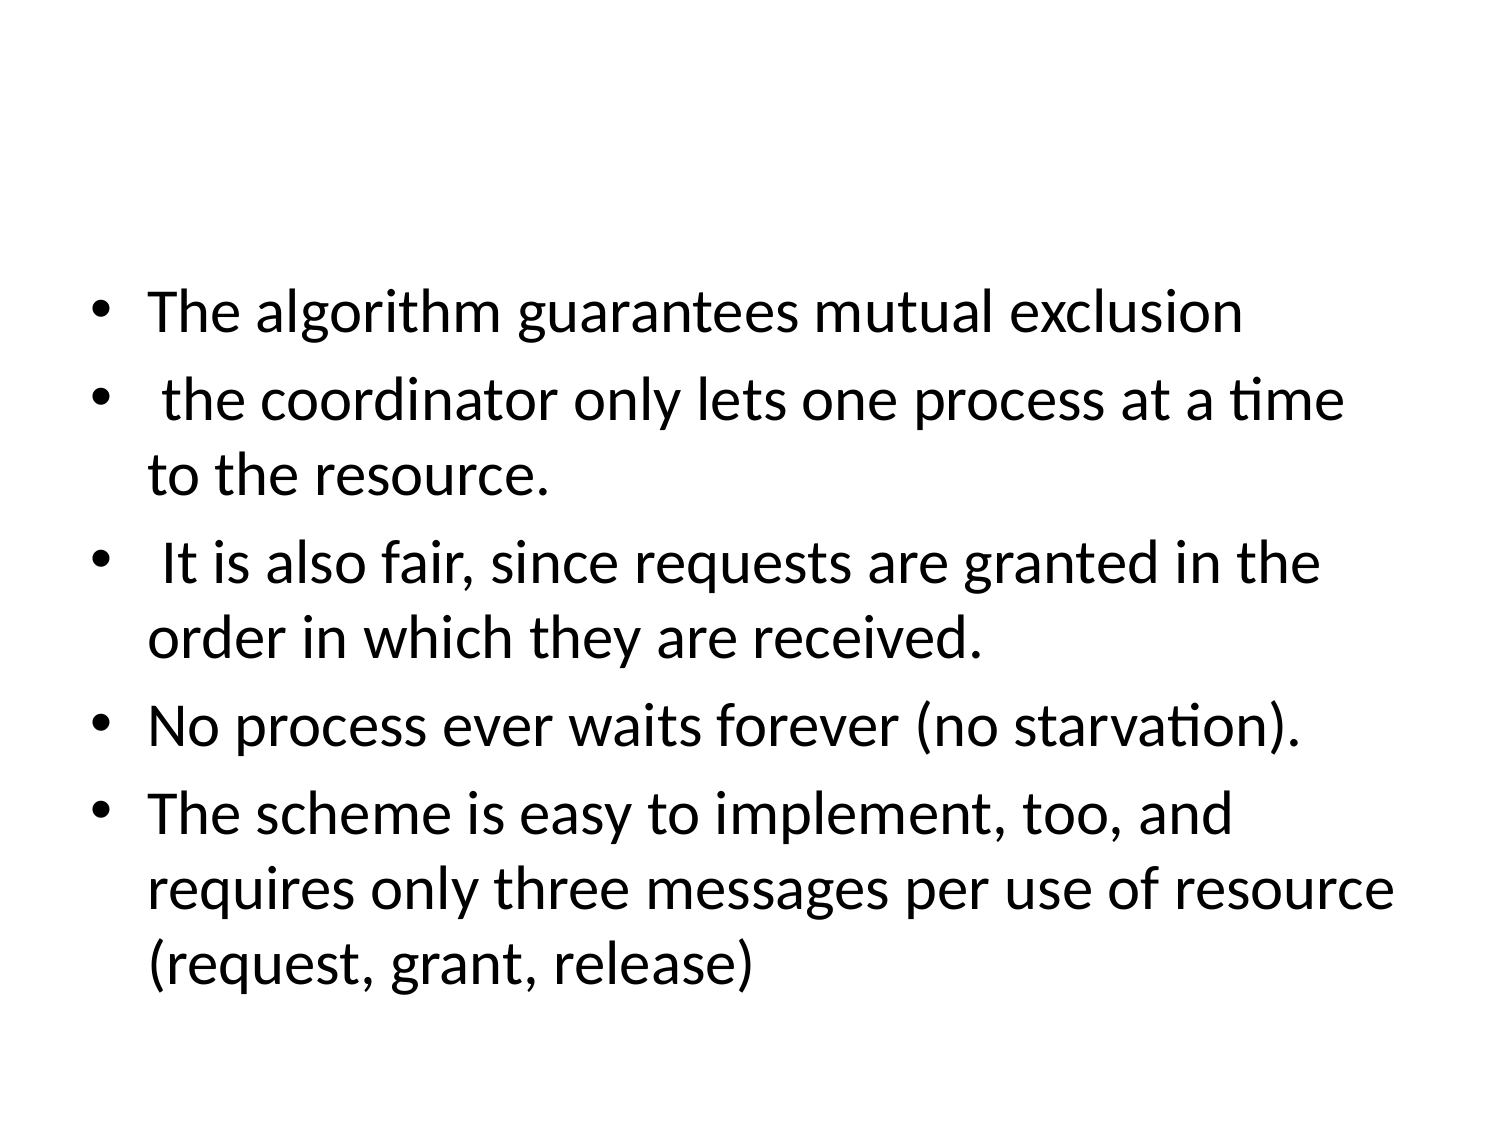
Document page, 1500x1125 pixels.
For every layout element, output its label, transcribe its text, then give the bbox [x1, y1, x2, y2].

list The algorithm guarantees mutual exclusion the coordinator only lets one process at a time to the resource. It is also fair, since requests are granted in the order in which they are received. No process ever waits forever (no starvation). The scheme is easy to implement, too, and requires only three messages per use of resource (request, grant, release) [75, 262, 1425, 1005]
